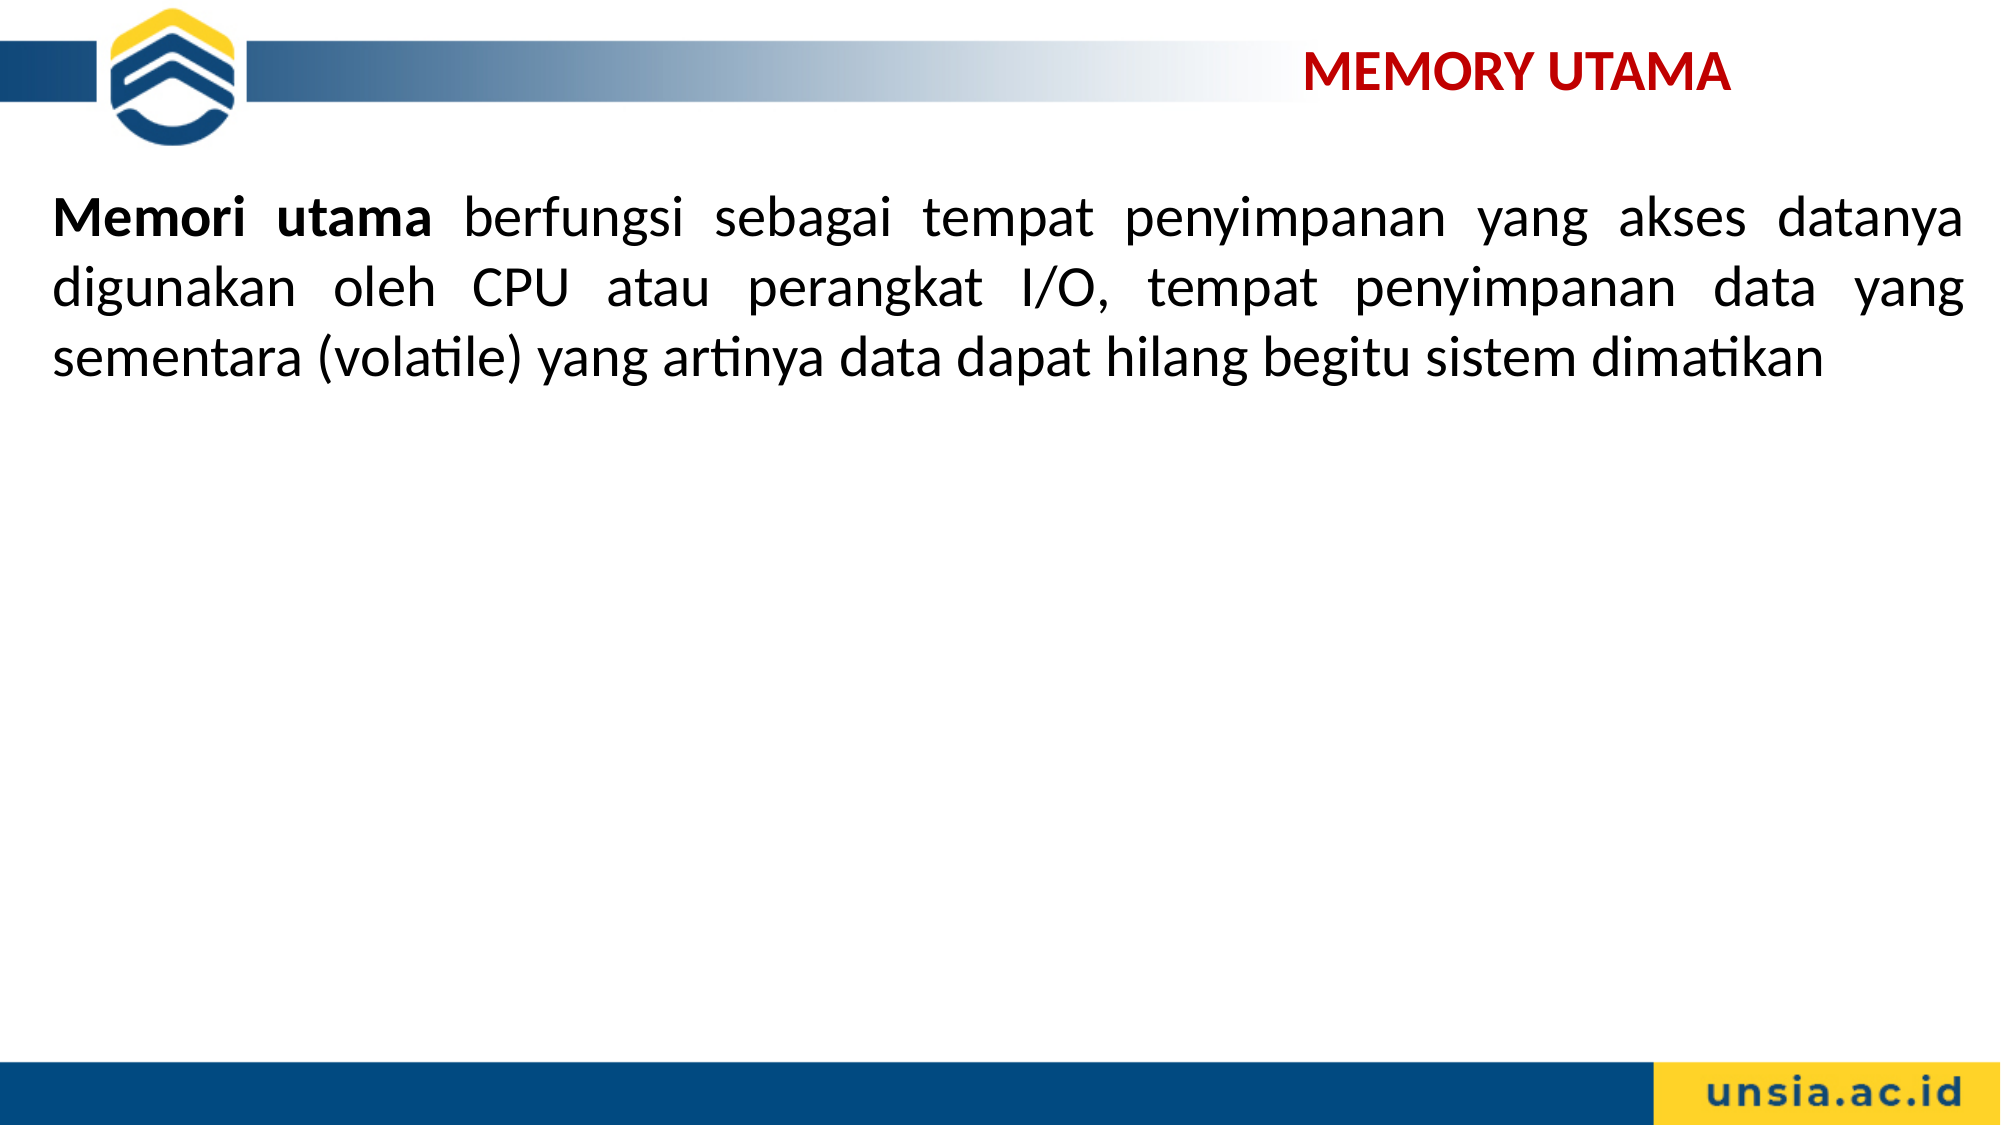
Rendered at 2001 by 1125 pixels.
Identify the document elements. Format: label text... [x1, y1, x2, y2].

text_box Memori utama berfungsi sebagai tempat penyimpanan yang akses datanya digunakan oleh CPU atau perangkat I/O, tempat penyimpanan data yang sementara (volatile) yang artinya data dapat hilang begitu sistem dimatikan [38, 170, 1981, 396]
text_box MEMORY UTAMA [1287, 25, 2000, 110]
picture [0, 0, 2001, 1125]
